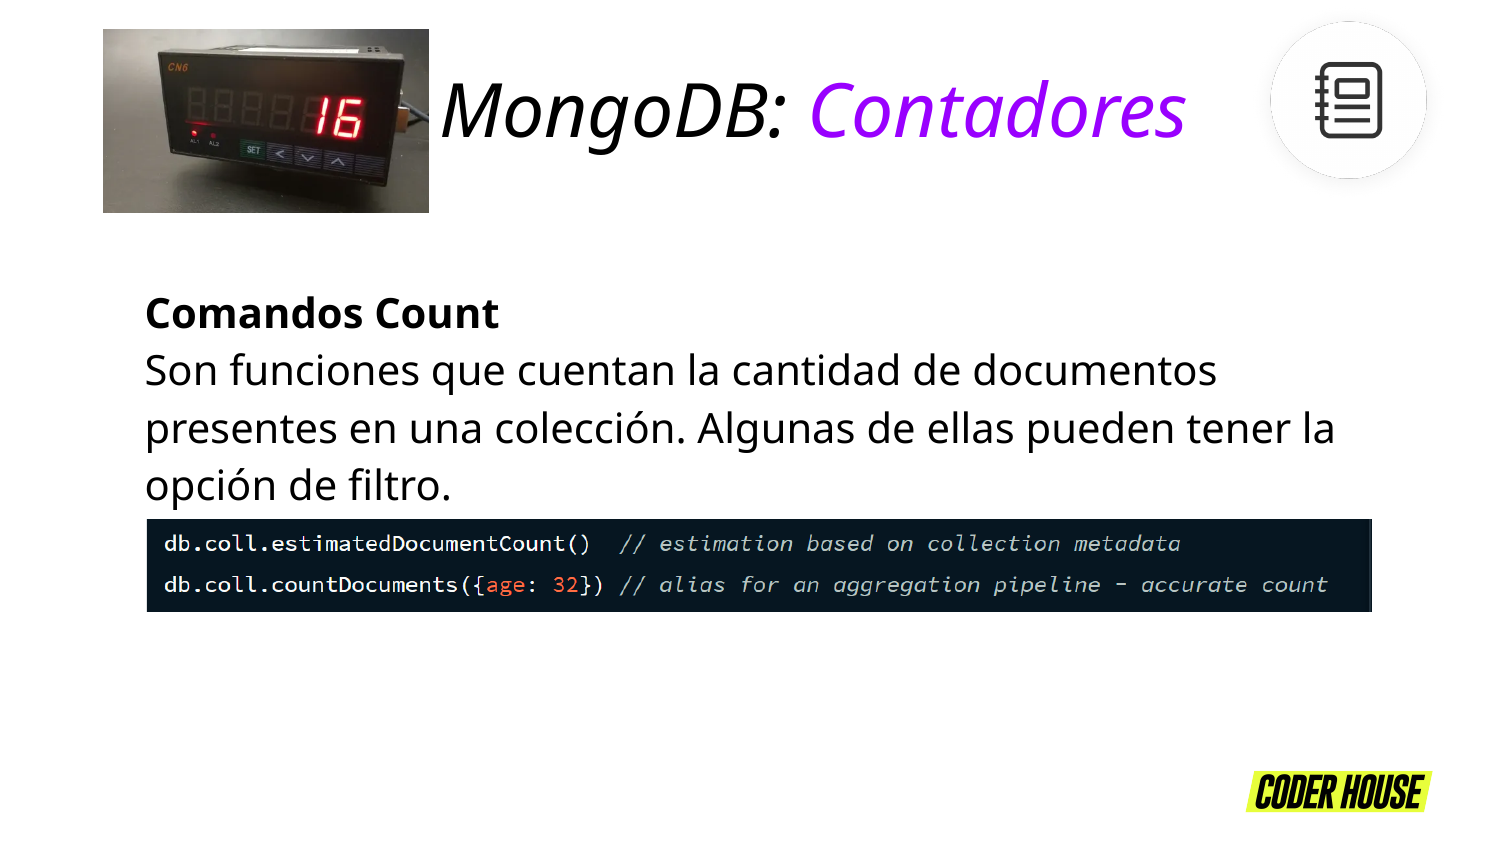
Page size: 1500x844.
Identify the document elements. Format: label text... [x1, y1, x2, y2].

picture [146, 519, 1373, 612]
text_box Comandos Count Son funciones que cuentan la cantidad de documentos presentes en una colección. Algunas de ellas pueden tener la opción de filtro. [129, 264, 1436, 476]
picture [103, 29, 429, 213]
picture [1251, 2, 1447, 198]
picture [1241, 764, 1437, 819]
text_box MongoDB: Contadores [432, 47, 1226, 153]
